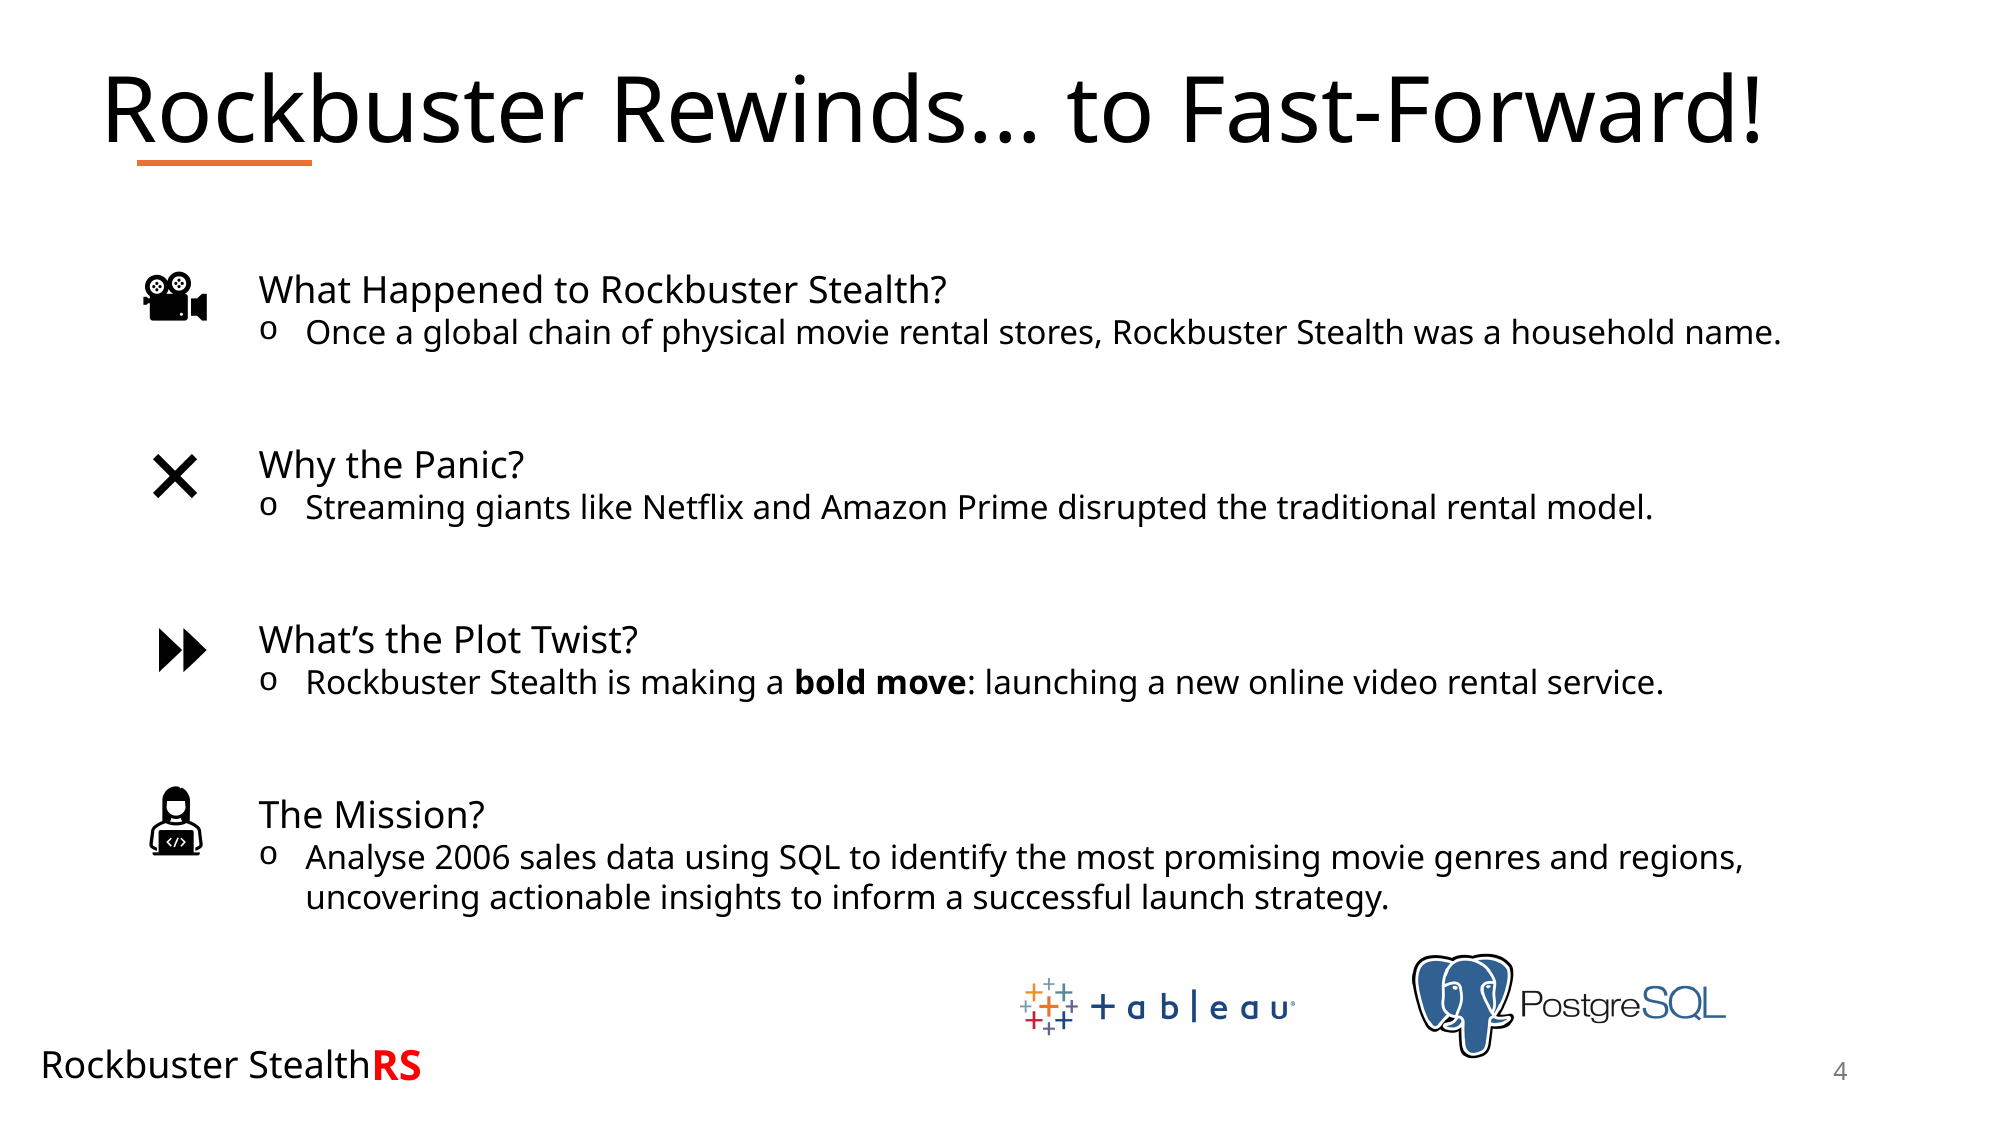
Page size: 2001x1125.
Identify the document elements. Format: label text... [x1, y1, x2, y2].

picture [1411, 933, 1727, 1079]
picture [1019, 933, 1296, 1079]
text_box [25, 1031, 599, 1098]
picture [145, 446, 205, 506]
text_box What Happened to Rockbuster Stealth? Once a global chain of physical movie rental stores, Rockbuster Stealth was a household name. Why the Panic? Streaming giants like Netflix and Amazon Prime disrupted the traditional rental model. What’s the Plot Twist? Rockbuster Stealth is making a bold move: launching a new online video rental service. The Mission? Analyse 2006 sales data using SQL to identify the most promising movie genres and regions, uncovering actionable insights to inform a successful launch strategy. [243, 258, 1854, 924]
slide_number 4 [1412, 1042, 1863, 1103]
title Rockbuster Rewinds... to Fast-Forward! [85, 3, 1811, 222]
picture [136, 779, 215, 857]
picture [142, 612, 219, 689]
picture [136, 258, 213, 335]
